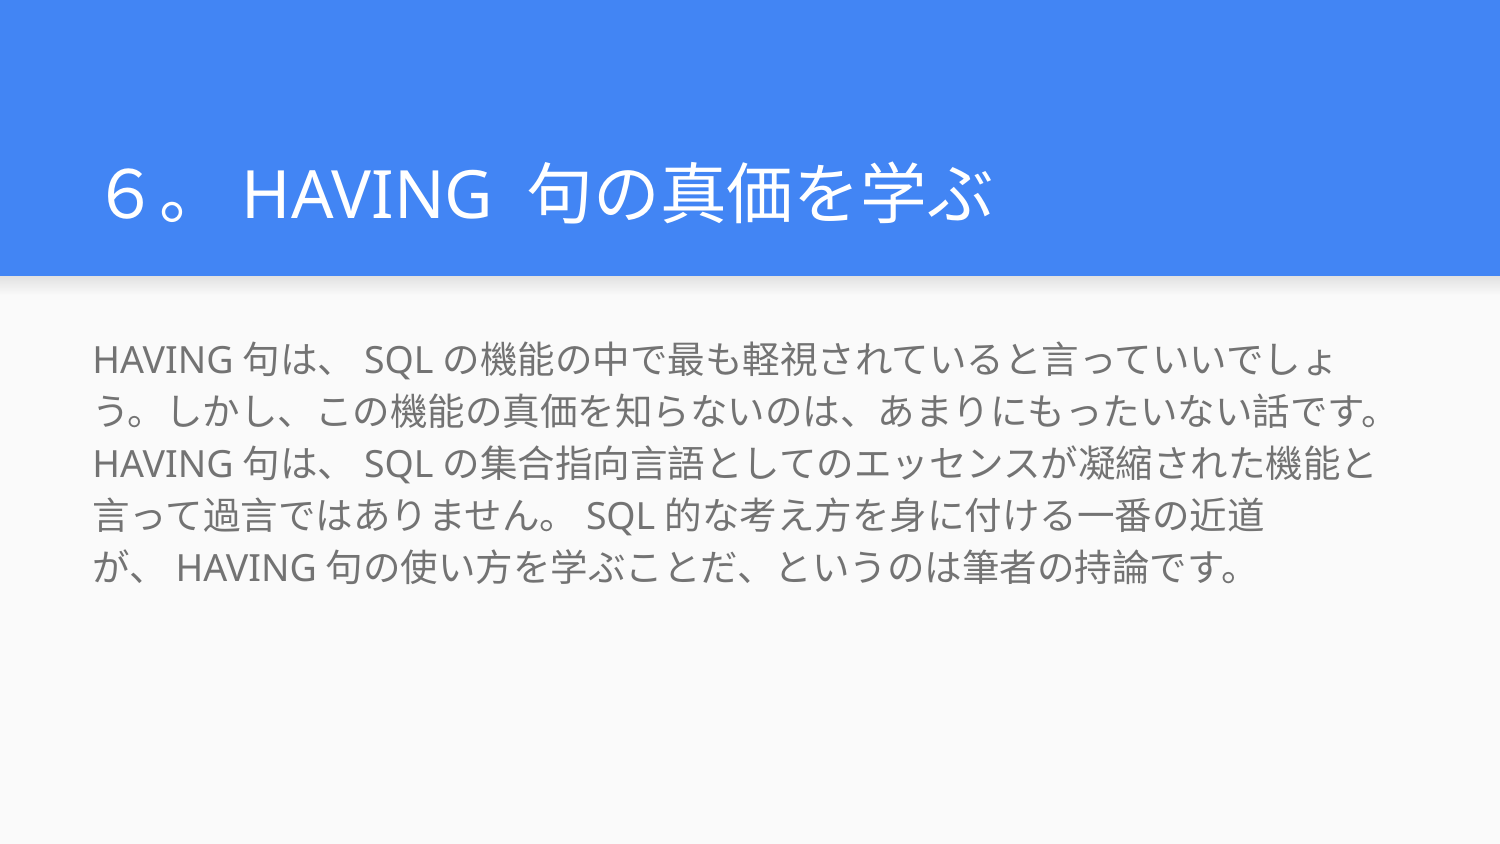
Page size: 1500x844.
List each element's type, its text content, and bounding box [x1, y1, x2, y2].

list HAVING句は、SQLの機能の中で最も軽視されていると言っていいでしょう。しかし、この機能の真価を知らないのは、あまりにもったいない話です。HAVING句は、SQLの集合指向言語としてのエッセンスが凝縮された機能と言って過言ではありません。SQL的な考え方を身に付ける一番の近道が、HAVING句の使い方を学ぶことだ、というのは筆者の持論です。 [77, 314, 1427, 760]
title ６。HAVING 句の真価を学ぶ [77, 121, 1427, 248]
